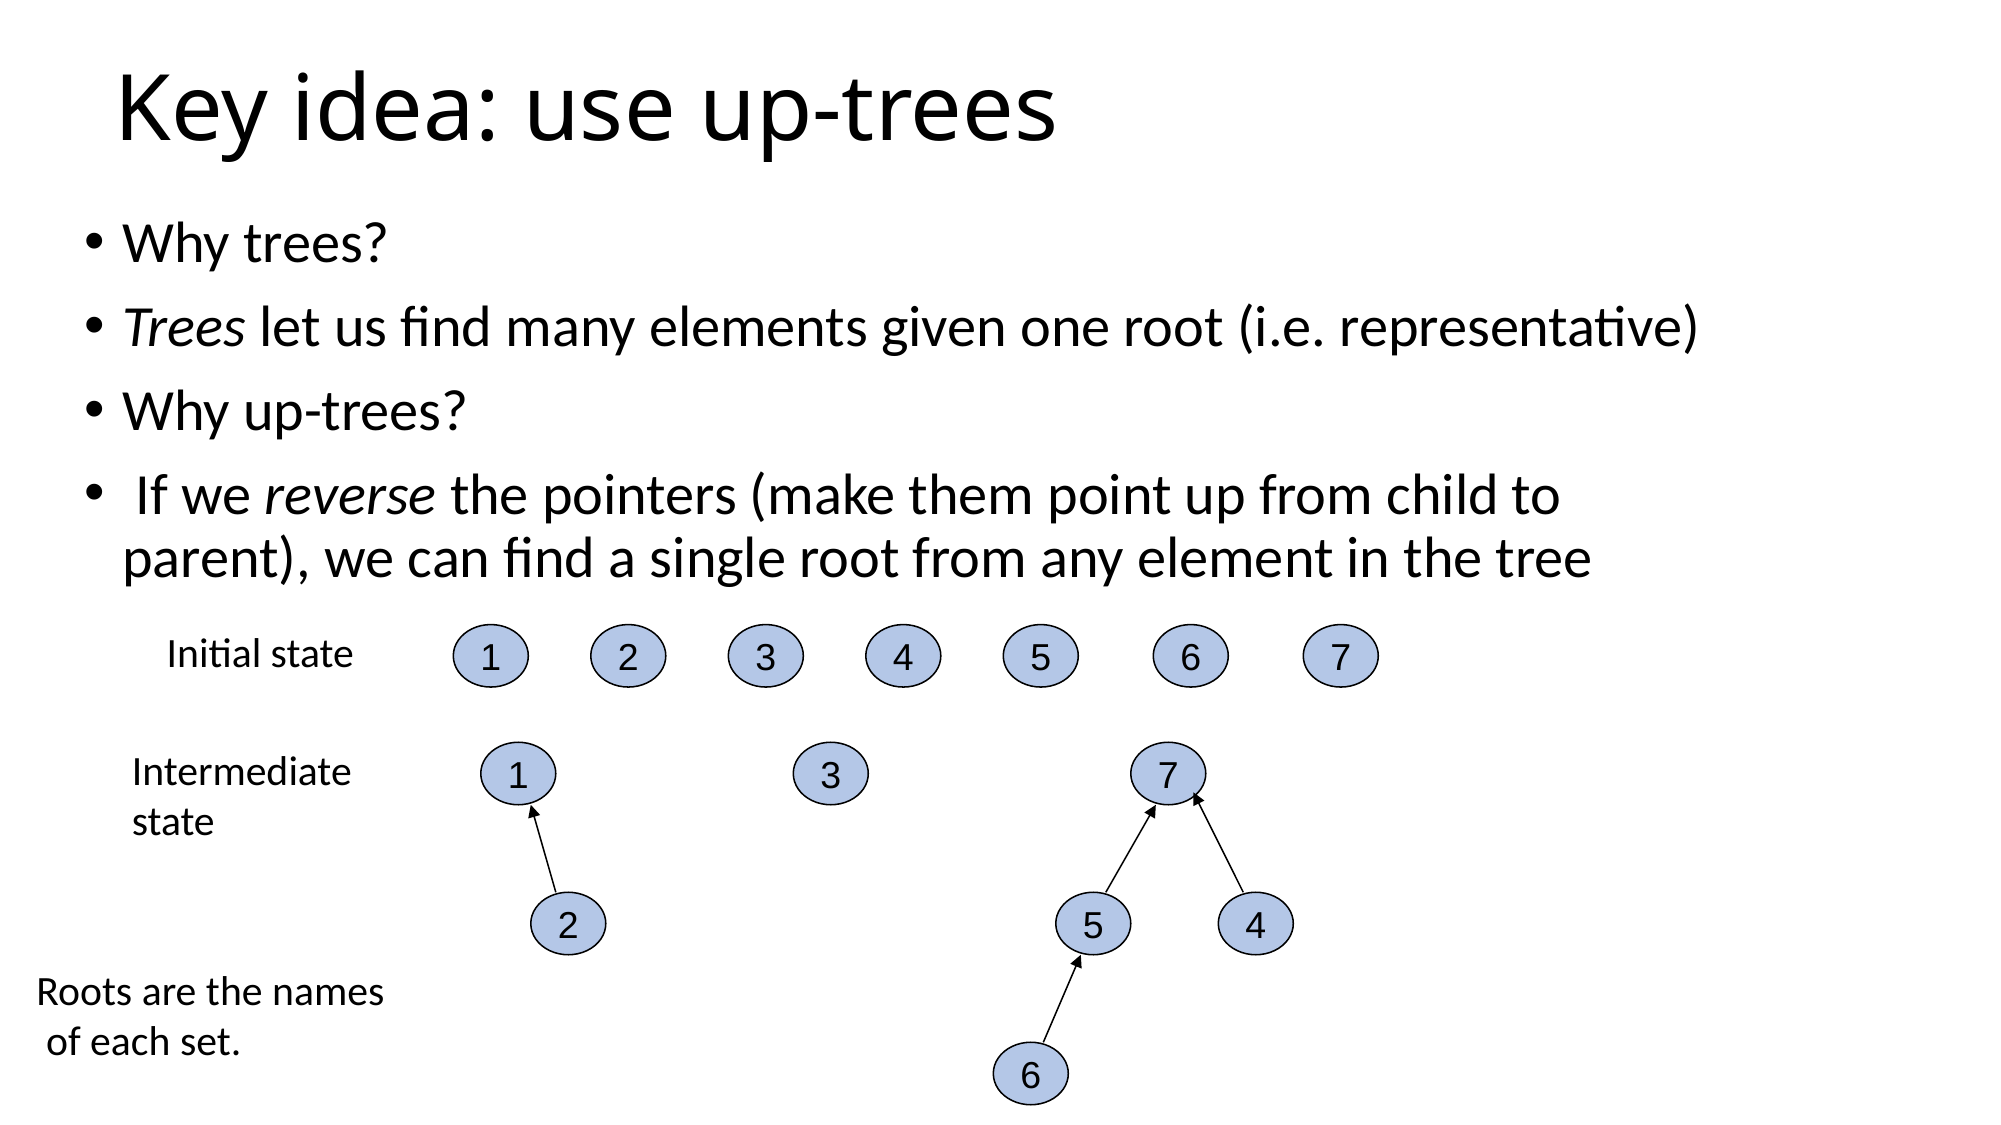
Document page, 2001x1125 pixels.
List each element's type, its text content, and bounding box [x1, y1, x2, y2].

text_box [19, 618, 1379, 1105]
list Why trees? Trees let us find many elements given one root (i.e. representative) Why up-trees? If we reverse the pointers (make them point up from child to parent), we can find a single root from any element in the tree [70, 204, 1764, 606]
title Key idea: use up-trees [99, 1, 1825, 220]
